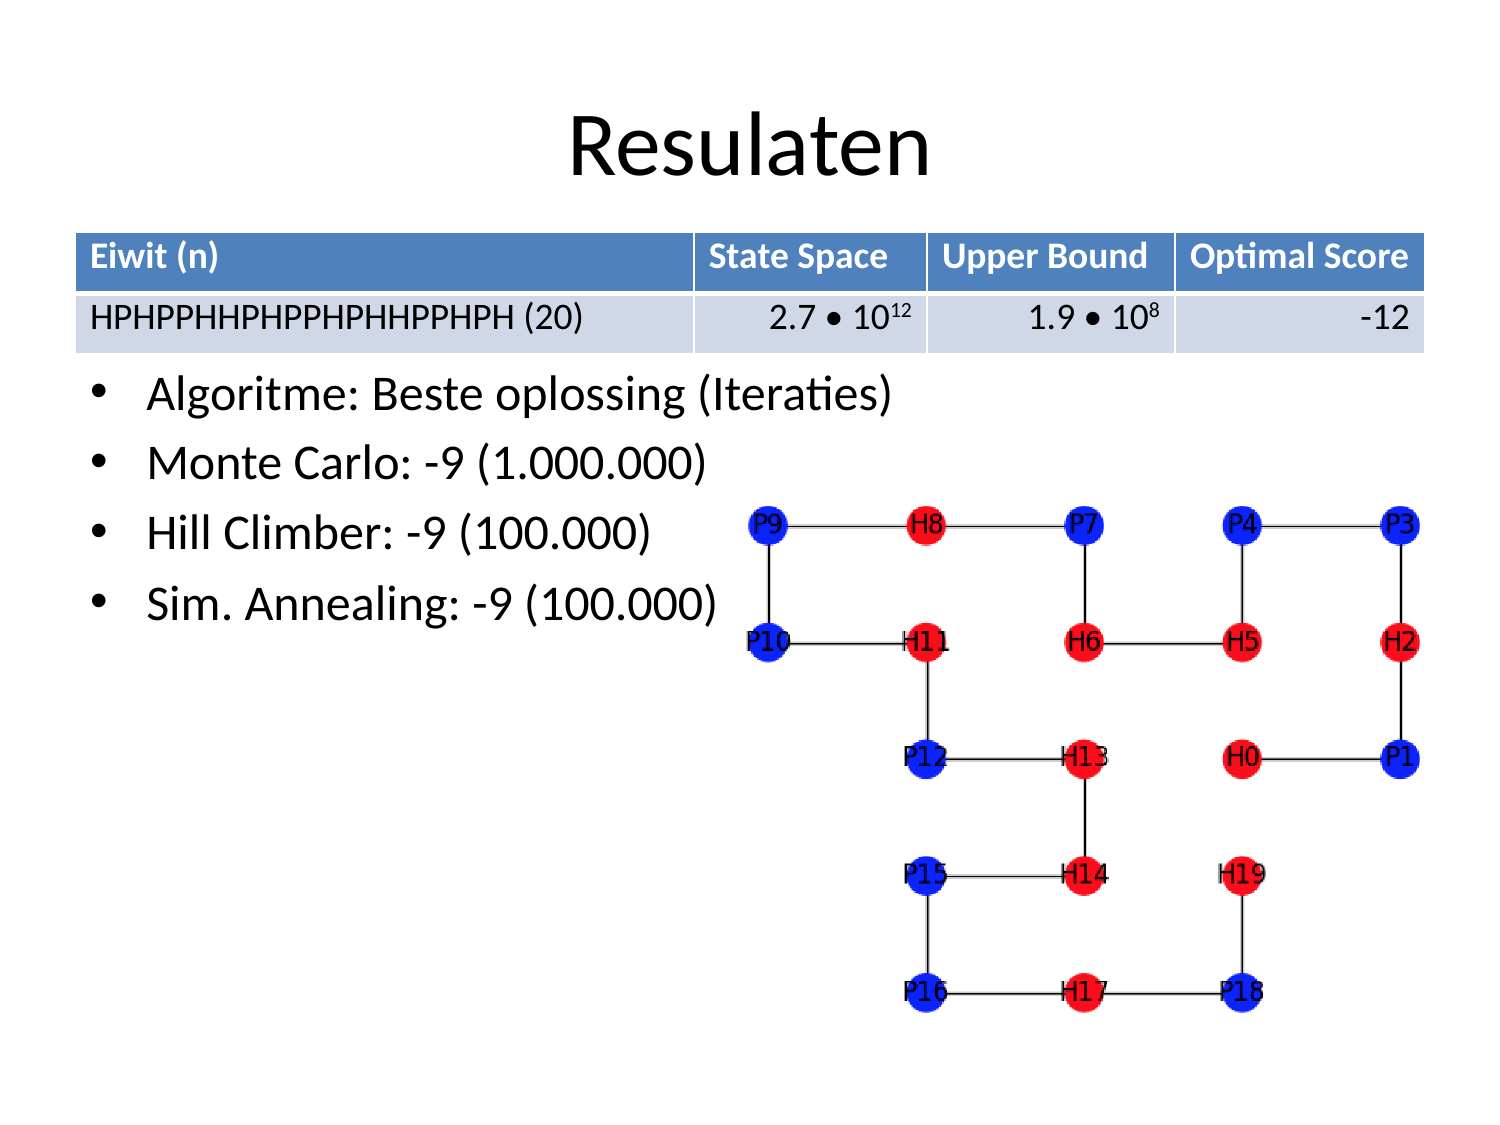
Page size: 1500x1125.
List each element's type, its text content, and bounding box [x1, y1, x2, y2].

list Algoritme: Beste oplossing (Iteraties) Monte Carlo: -9 (1.000.000) Hill Climber: -9 (100.000) Sim. Annealing: -9 (100.000) [75, 355, 1425, 1005]
table_cell -12 [1176, 296, 1424, 353]
table_header Upper Bound [928, 233, 1174, 291]
table_header Eiwit (n) [76, 233, 693, 291]
table_cell 2.7 • 1012 [695, 296, 926, 353]
table_header State Space [695, 233, 926, 291]
table_cell HPHPPHHPHPPHPHHPPHPH (20) [76, 296, 693, 353]
picture [723, 493, 1440, 1026]
table_cell 1.9 • 108 [928, 296, 1174, 353]
table_header Optimal Score [1176, 233, 1424, 291]
title Resulaten [75, 45, 1425, 232]
